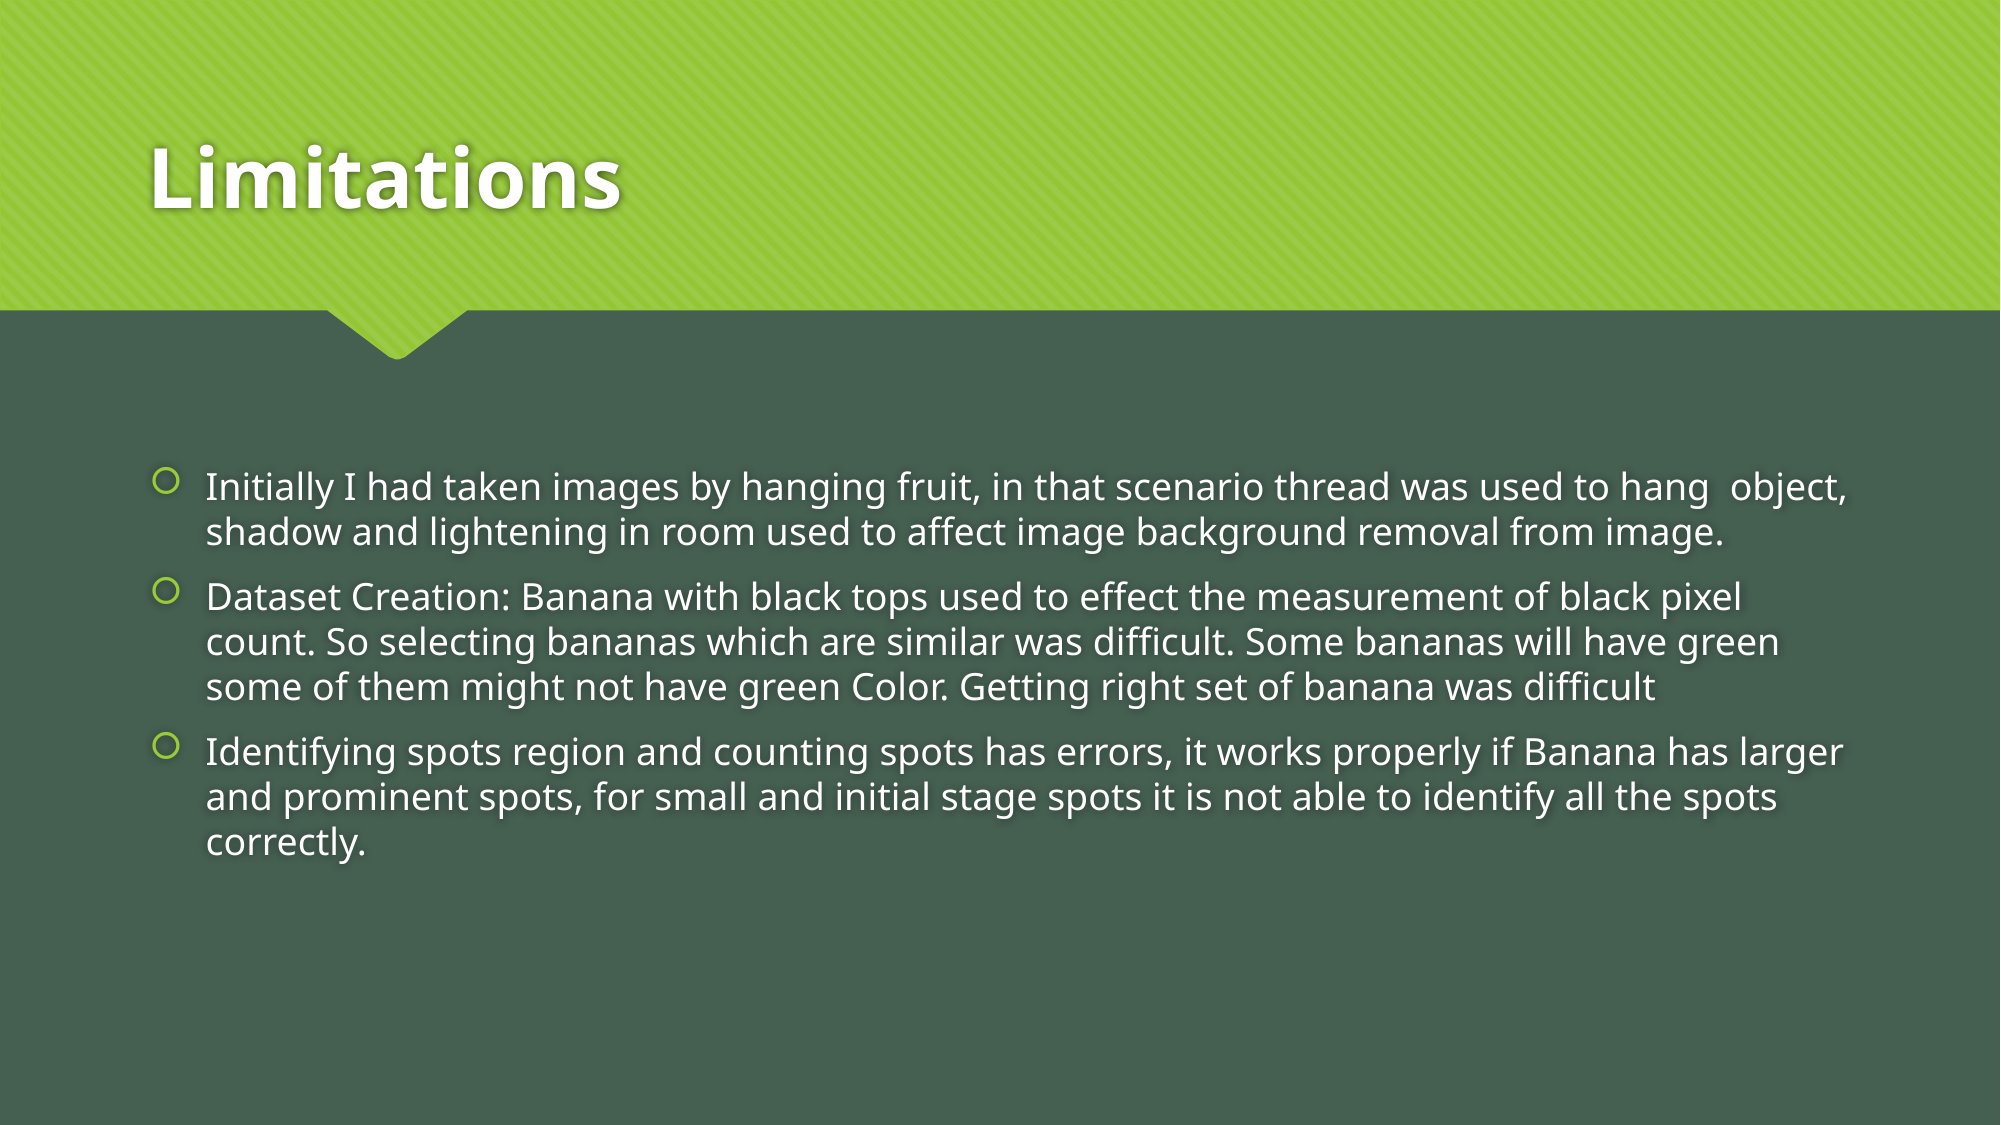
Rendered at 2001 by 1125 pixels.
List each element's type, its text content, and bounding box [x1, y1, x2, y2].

title Limitations [132, 73, 1868, 233]
list Initially I had taken images by hanging fruit, in that scenario thread was used to hang object, shadow and lightening in room used to affect image background removal from image. Dataset Creation: Banana with black tops used to effect the measurement of black pixel count. So selecting bananas which are similar was difficult. Some bananas will have green some of them might not have green Color. Getting right set of banana was difficult Identifying spots region and counting spots has errors, it works properly if Banana has larger and prominent spots, for small and initial stage spots it is not able to identify all the spots correctly. [134, 364, 1866, 962]
